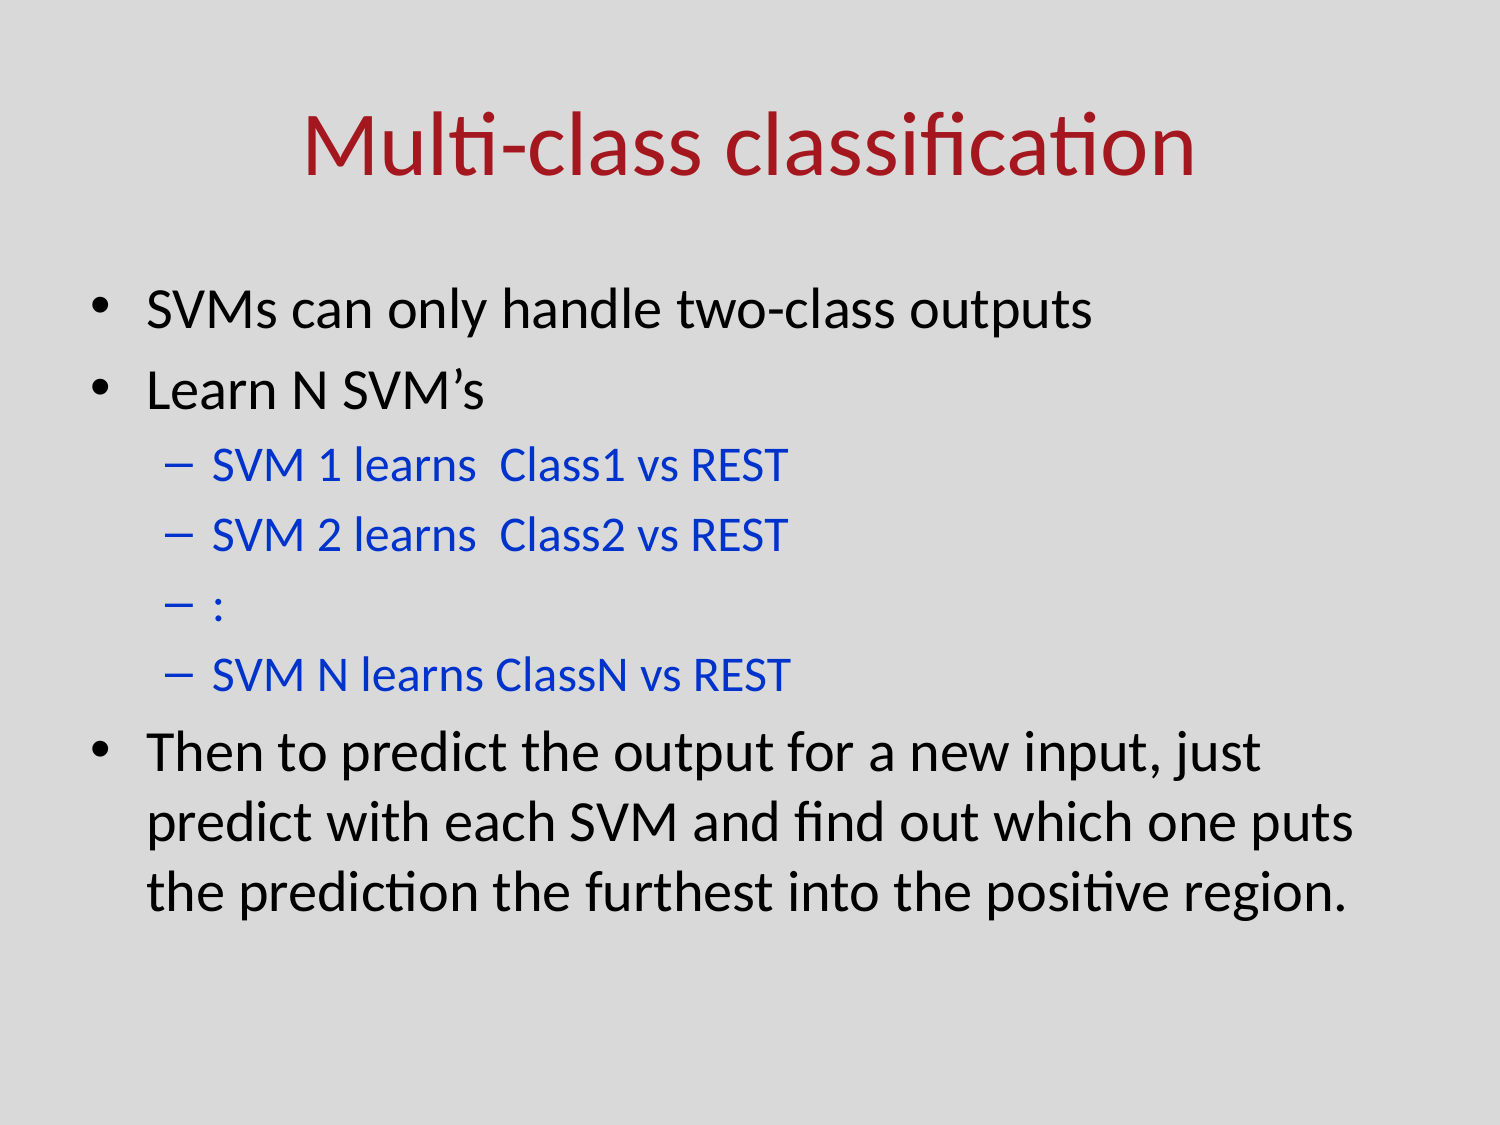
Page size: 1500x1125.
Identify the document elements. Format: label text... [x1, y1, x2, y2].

list SVMs can only handle two-class outputs Learn N SVM’s SVM 1 learns Class1 vs REST SVM 2 learns Class2 vs REST : SVM N learns ClassN vs REST Then to predict the output for a new input, just predict with each SVM and find out which one puts the prediction the furthest into the positive region. [75, 262, 1425, 1005]
title Multi-class classification [75, 45, 1425, 233]
